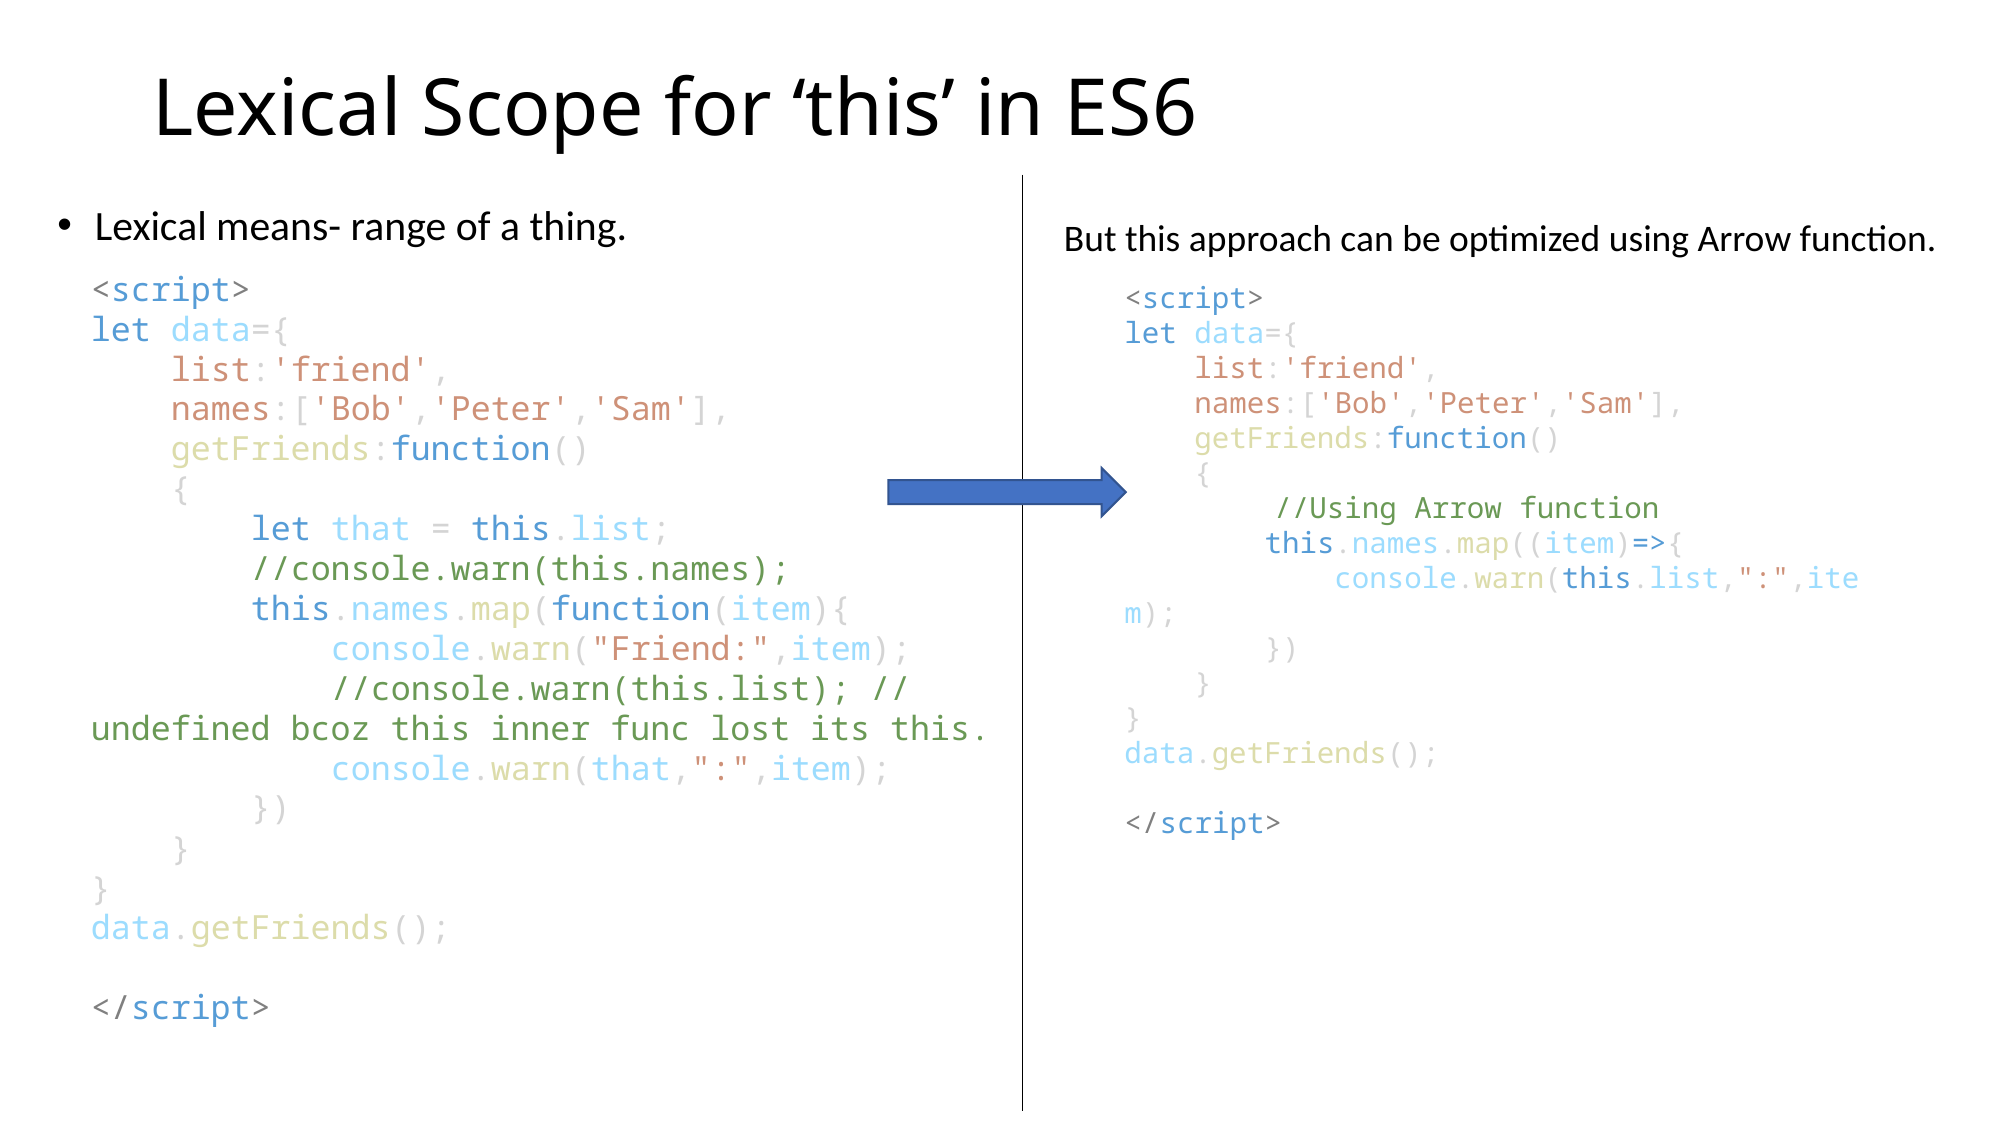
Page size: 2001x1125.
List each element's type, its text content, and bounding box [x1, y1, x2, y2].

text_box <script> let data={ list:'friend', names:['Bob','Peter','Sam'], getFriends:function() { let that = this.list; //console.warn(this.names); this.names.map(function(item){ console.warn("Friend:",item); //console.warn(this.list); //undefined bcoz this inner func lost its this. console.warn(that,":",item); }) } } data.getFriends(); </script> [76, 260, 1022, 1034]
text_box [1023, 465, 1128, 519]
title Lexical Scope for ‘this’ in ES6 [137, 59, 1863, 161]
text_box <script> let data={ list:'friend', names:['Bob','Peter','Sam'], getFriends:function() { //Using Arrow function this.names.map((item)=>{ console.warn(this.list,":",item); }) } } data.getFriends(); </script> [1109, 272, 1885, 882]
list Lexical means- range of a thing. [42, 196, 1972, 1125]
text_box [887, 479, 1022, 506]
text_box But this approach can be optimized using Arrow function. [1049, 206, 1953, 267]
